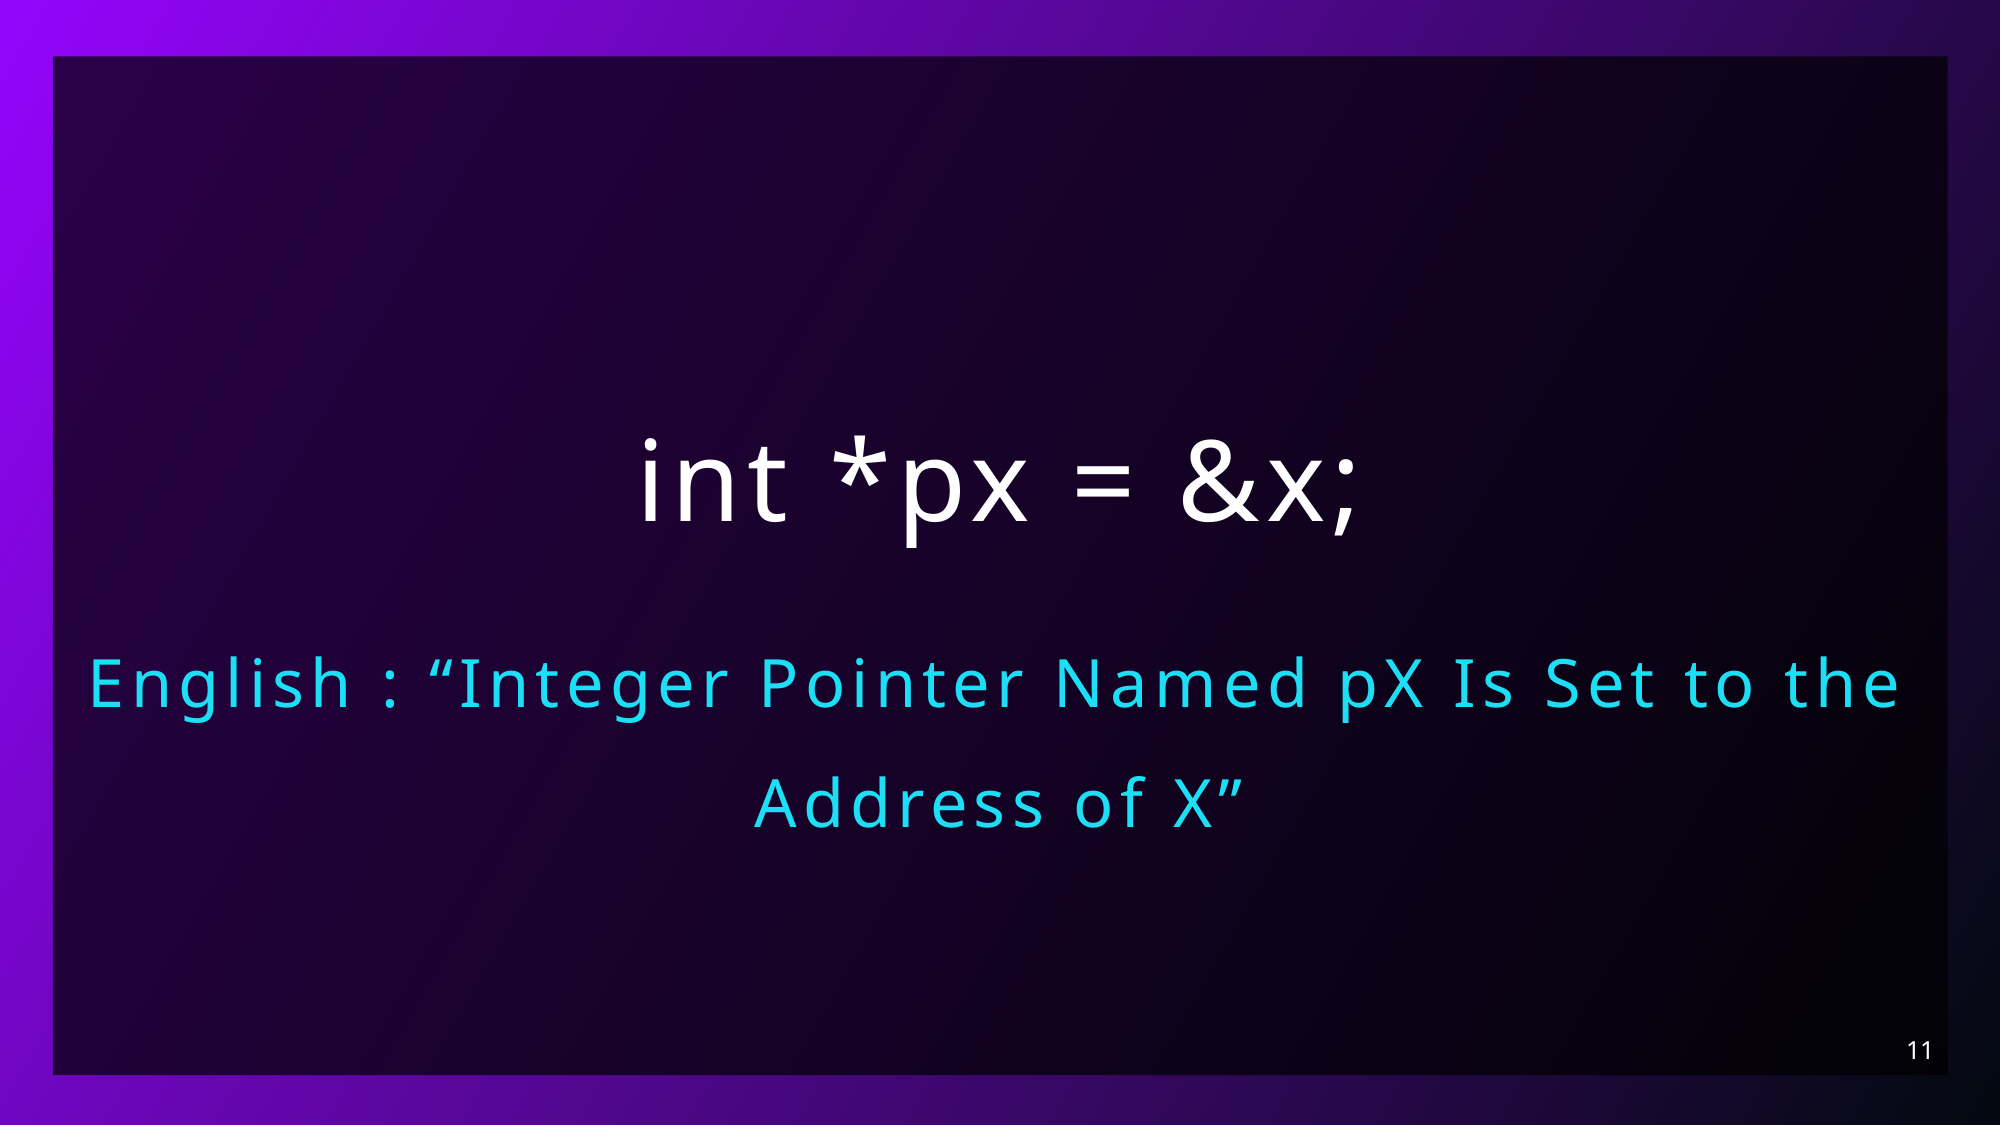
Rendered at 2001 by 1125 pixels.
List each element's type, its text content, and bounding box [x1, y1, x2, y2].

title int *px = &x; [52, 340, 1948, 554]
subtitle English : “Integer Pointer Named pX Is Set to the Address of X” [50, 593, 1948, 726]
slide_number 11 [1499, 1021, 1950, 1082]
